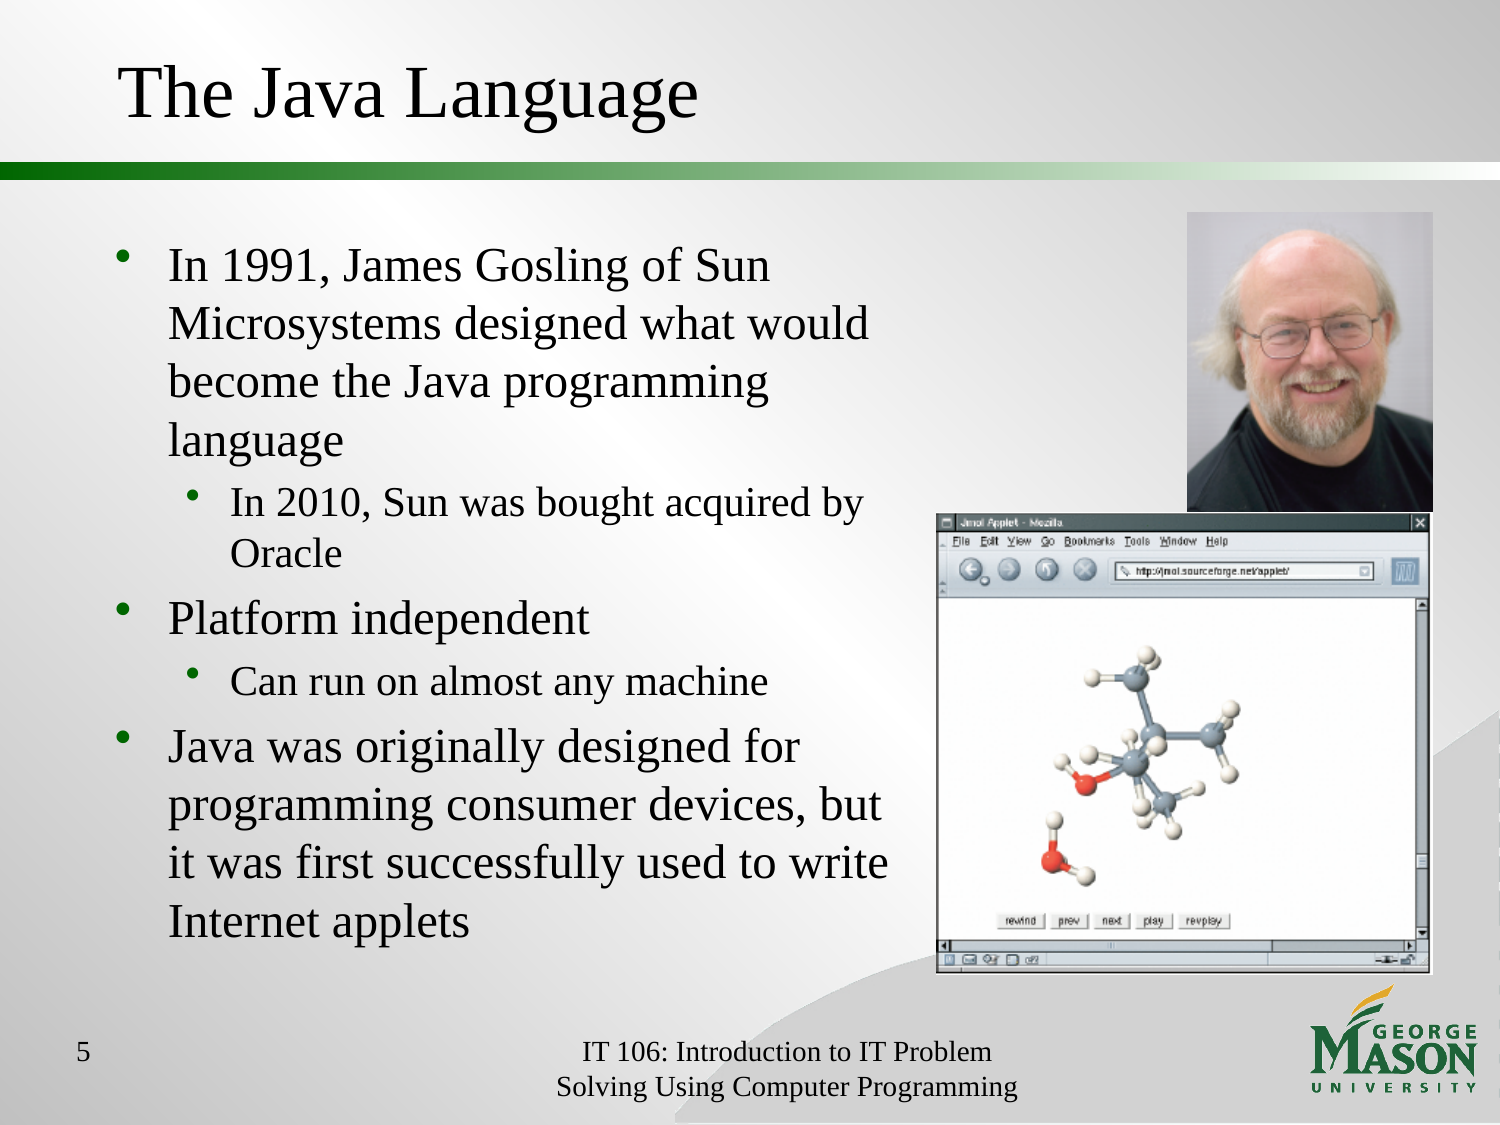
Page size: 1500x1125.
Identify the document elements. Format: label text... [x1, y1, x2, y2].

picture [675, 212, 1500, 1125]
list In 1991, James Gosling of Sun Microsystems designed what would become the Java programming language In 2010, Sun was bought acquired by Oracle Platform independent Can run on almost any machine Java was originally designed for programming consumer devices, but it was first successfully used to write Internet applets [99, 224, 913, 963]
footer IT 106: Introduction to IT Problem Solving Using Computer Programming [537, 1024, 1038, 1101]
title The Java Language [102, 24, 1441, 151]
slide_number 5 [29, 1024, 106, 1101]
